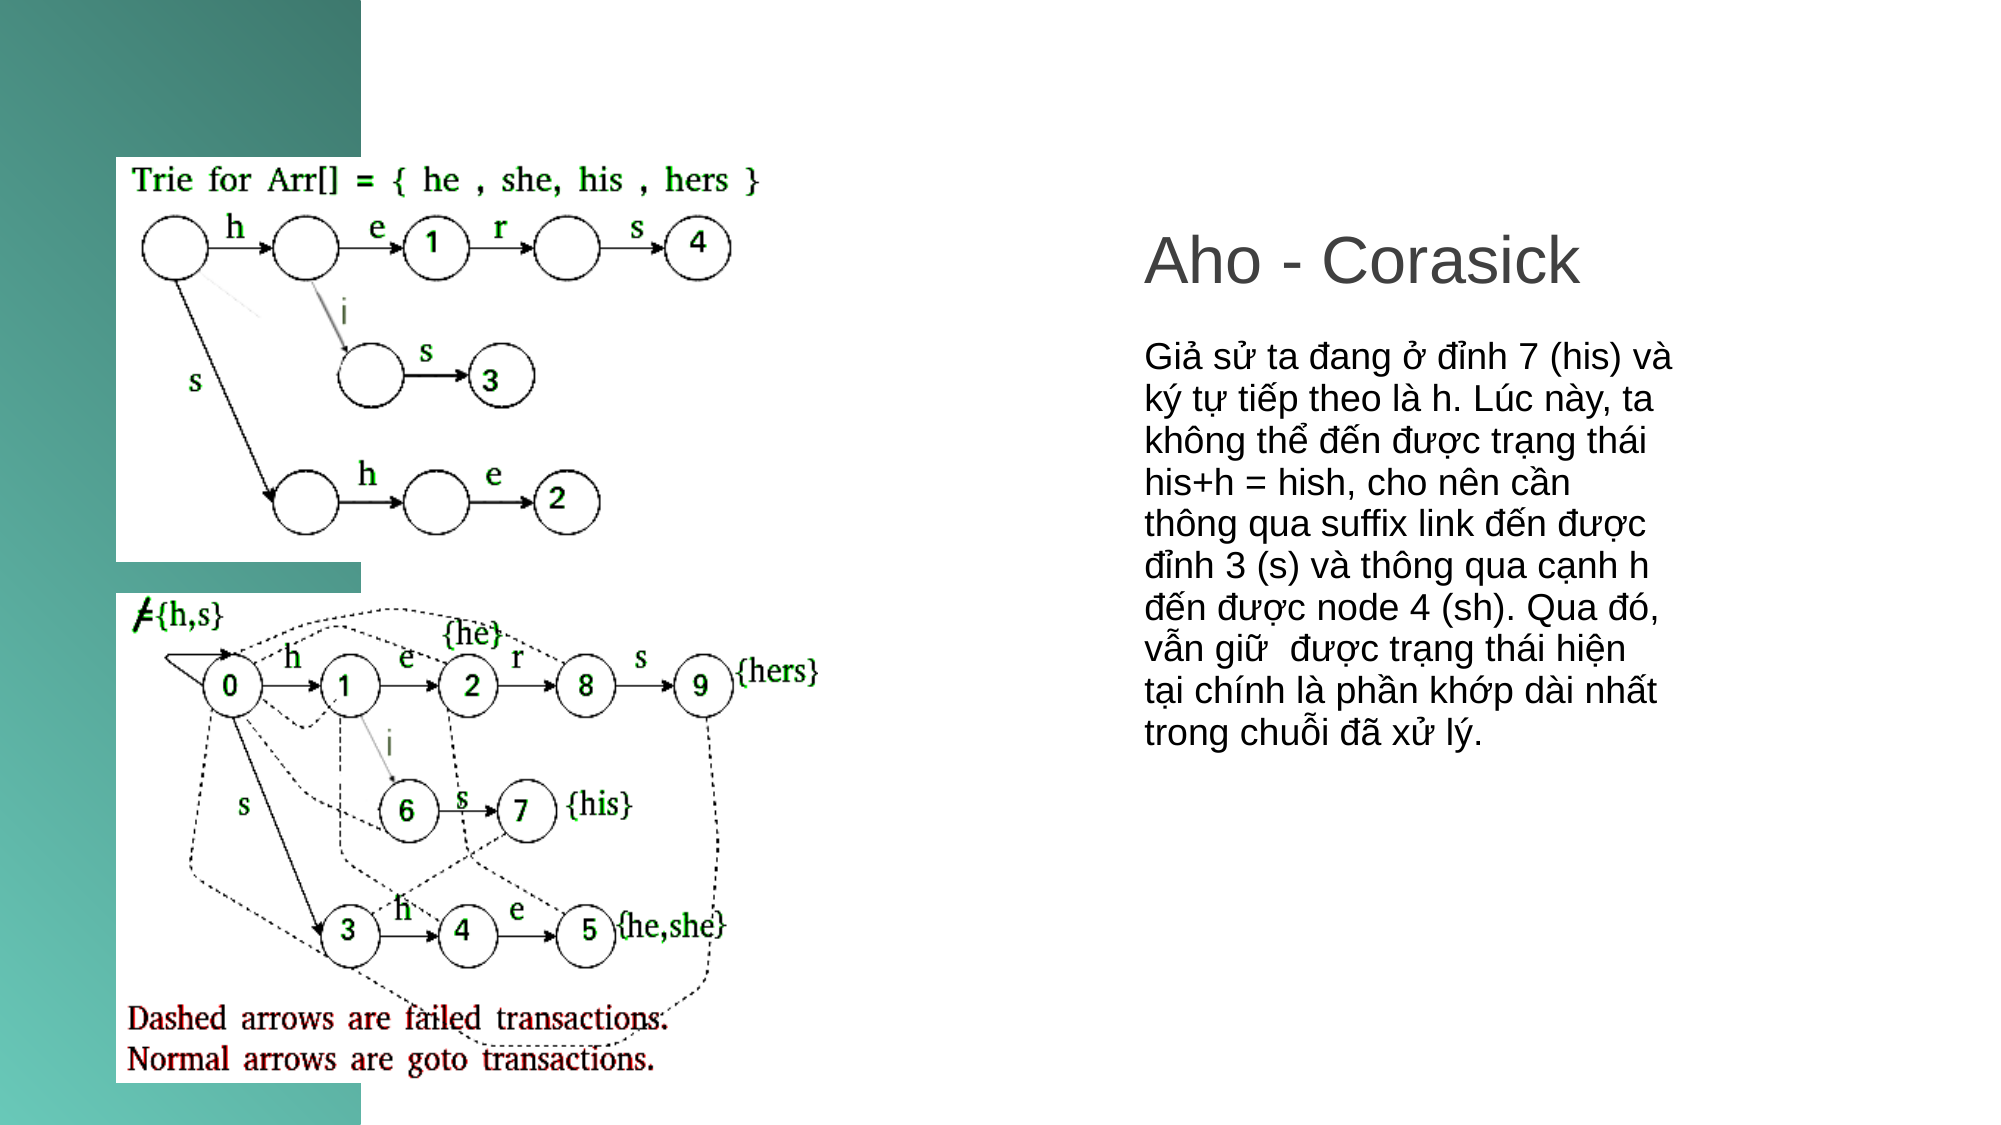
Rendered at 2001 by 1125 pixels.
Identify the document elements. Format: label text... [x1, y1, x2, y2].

text_box [0, 0, 362, 1125]
text_box Aho - Corasick [1129, 209, 1597, 304]
picture [116, 593, 818, 1083]
picture [116, 157, 849, 562]
text_box Giả sử ta đang ở đỉnh 7 (his) và ký tự tiếp theo là h. Lúc này, ta không thể đến được trạng thái his+h = hish, cho nên cần thông qua suffix link đến được đỉnh 3 (s) và thông qua cạnh h đến được node 4 (sh). Qua đó, vẫn giữ được trạng thái hiện tại chính là phần khớp dài nhất trong chuỗi đã xử lý. [1129, 328, 1689, 810]
